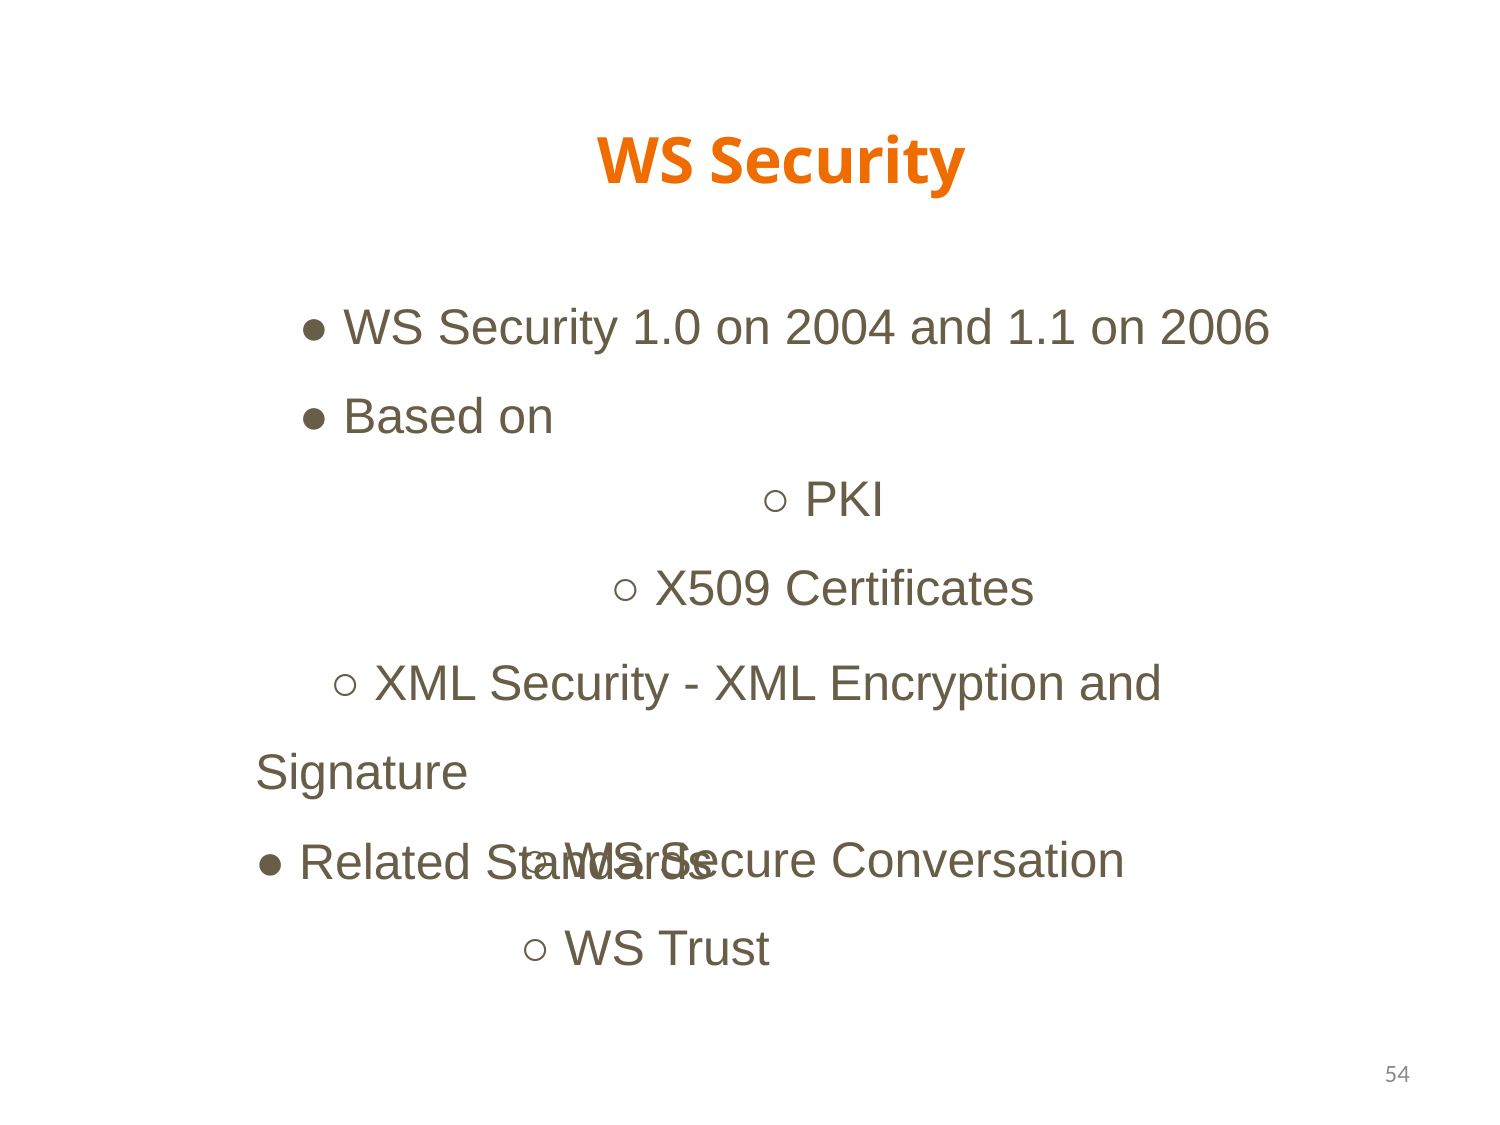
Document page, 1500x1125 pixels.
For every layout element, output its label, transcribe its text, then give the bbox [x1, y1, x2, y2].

slide_number 54 [1074, 1042, 1425, 1103]
text_box ● WS Security 1.0 on 2004 and 1.1 on 2006 ● Based on [299, 264, 1272, 534]
text_box ○ X509 Certificates [610, 558, 1036, 620]
text_box ○ XML Security - XML Encryption and Signature ● Related Standards [254, 620, 1316, 890]
text_box ○ PKI [760, 468, 886, 558]
text_box ○ WS Secure Conversation ○ WS Trust [520, 799, 1126, 1063]
text_box WS Security [597, 110, 967, 264]
